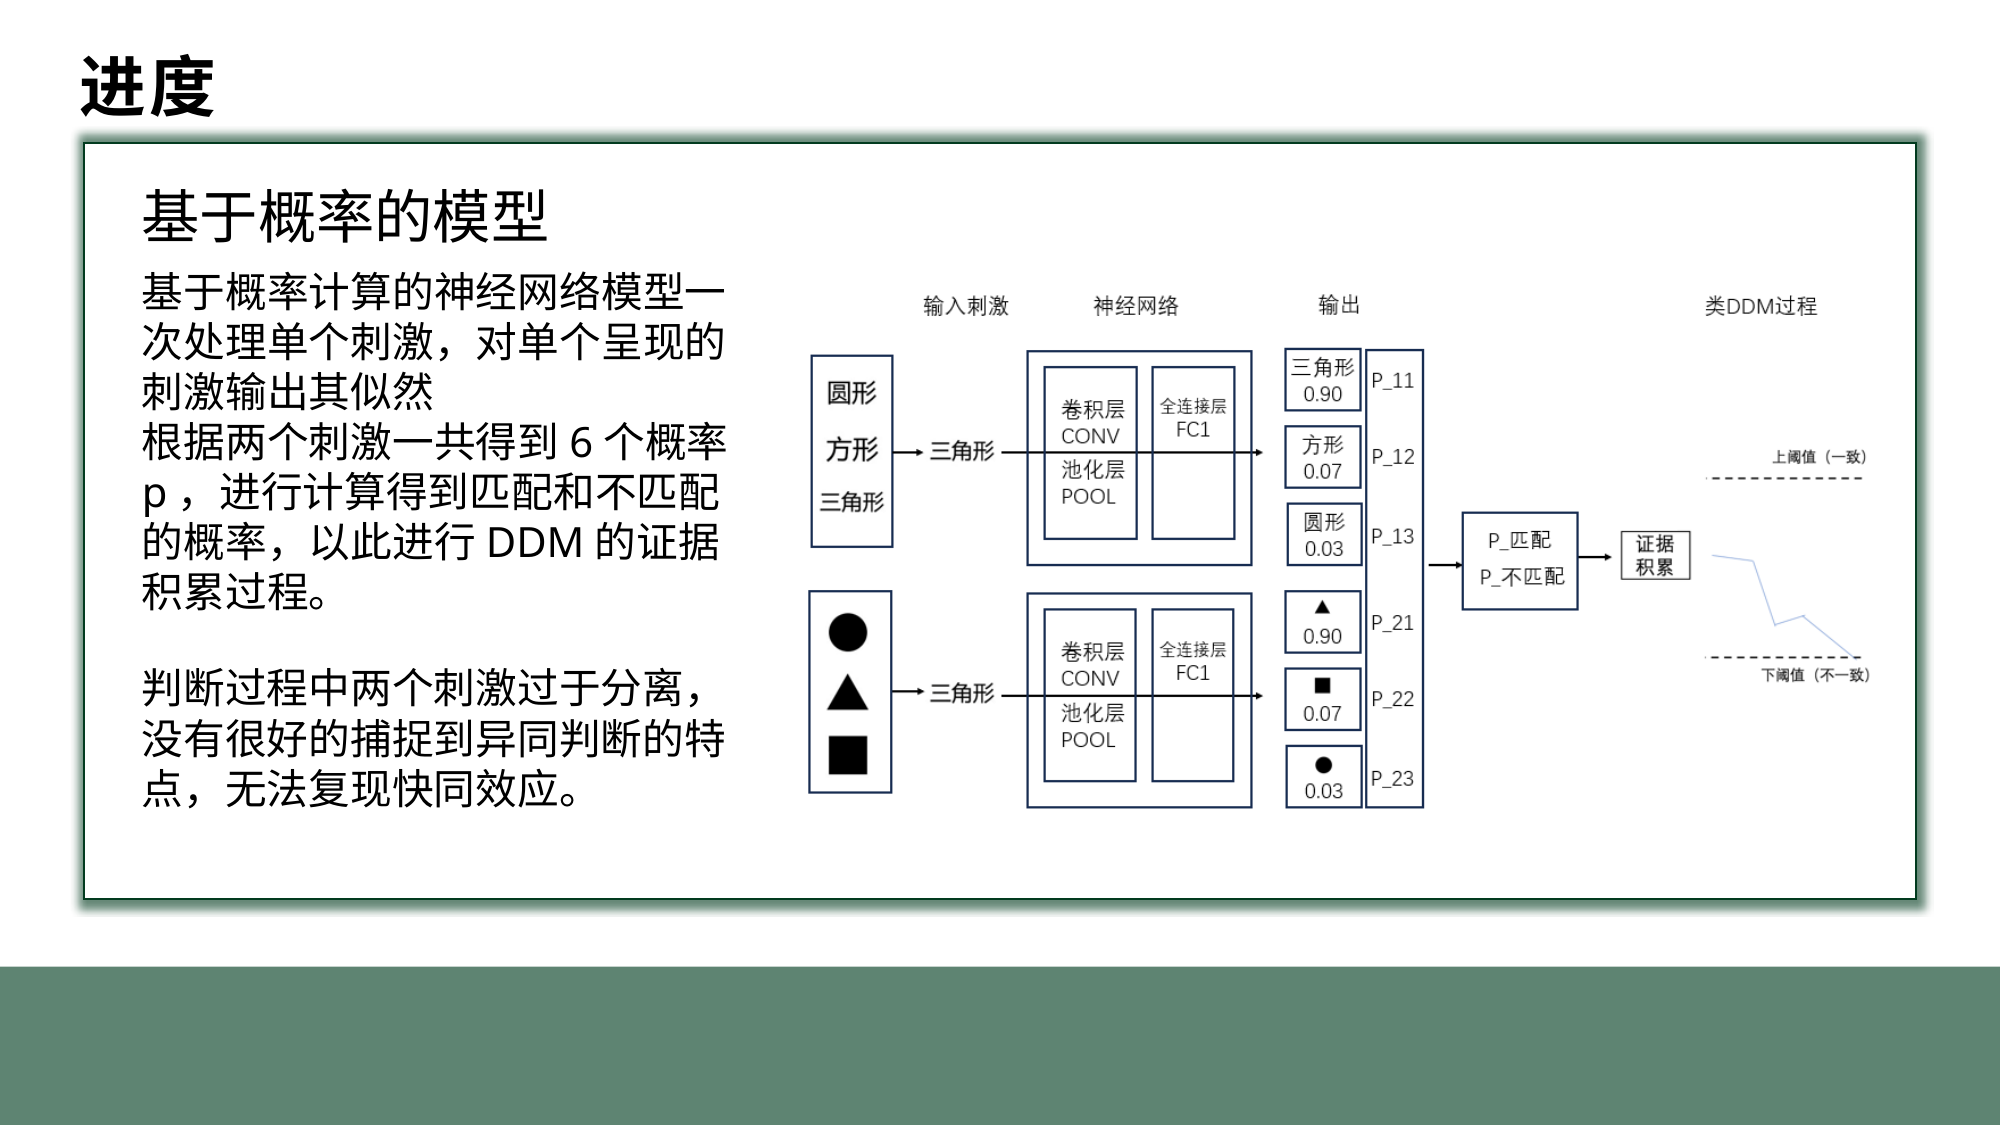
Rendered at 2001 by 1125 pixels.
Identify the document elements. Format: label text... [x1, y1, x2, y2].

text_box [83, 142, 1917, 900]
text_box [0, 966, 2000, 1125]
text_box 基于概率计算的神经网络模型一次处理单个刺激，对单个呈现的刺激输出其似然 根据两个刺激一共得到6个概率p，进行计算得到匹配和不匹配的概率，以此进行DDM的证据积累过程。 [127, 258, 750, 624]
text_box 判断过程中两个刺激过于分离，没有很好的捕捉到异同判断的特点，无法复现快同效应。 [126, 654, 778, 820]
text_box 基于概率的模型 [126, 172, 689, 258]
picture [797, 258, 1906, 829]
text_box 进度 [64, 37, 1137, 133]
